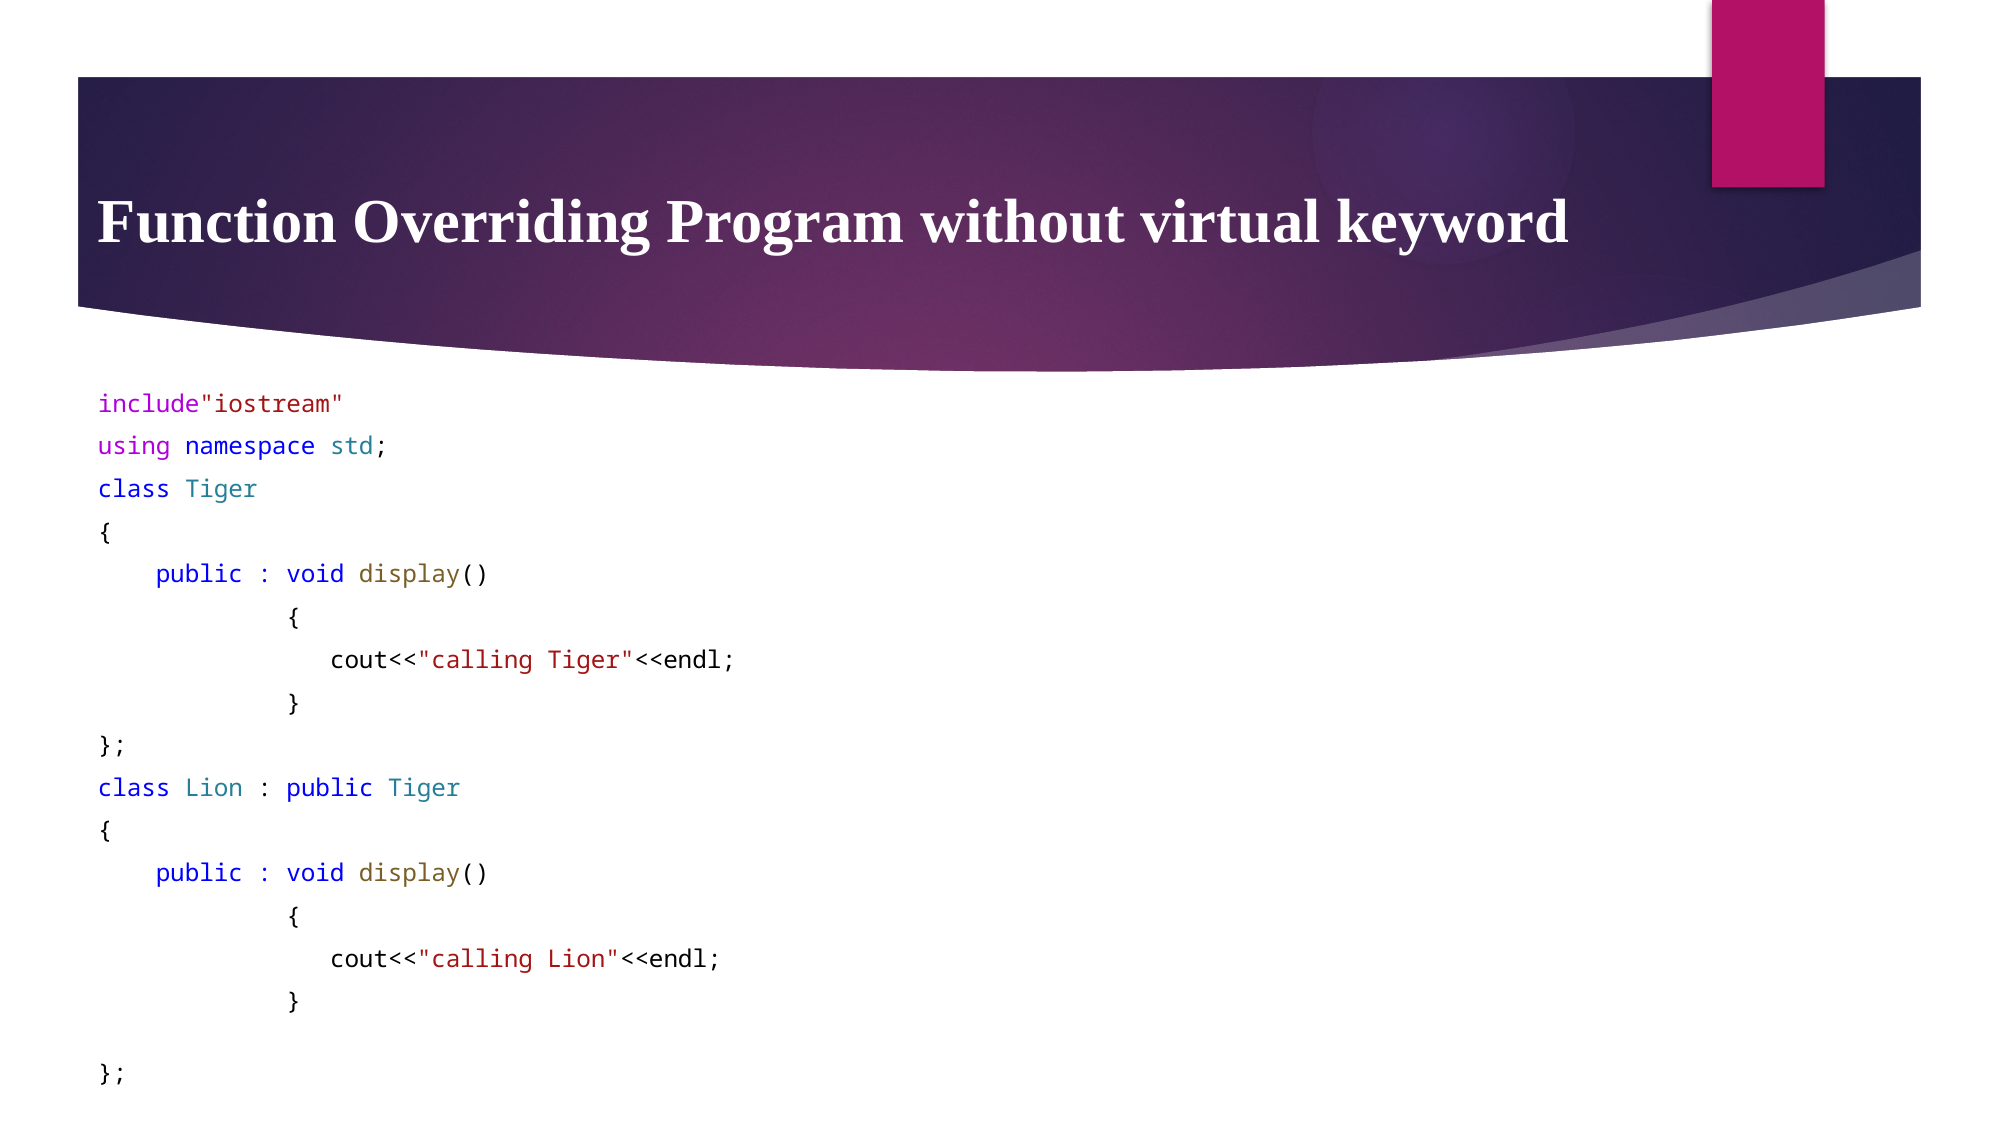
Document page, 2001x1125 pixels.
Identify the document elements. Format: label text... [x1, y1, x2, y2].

list include"iostream" using namespace std; class Tiger { public : void display() { cout<<"calling Tiger"<<endl; } }; class Lion : public Tiger { public : void display() { cout<<"calling Lion"<<endl; } }; [82, 380, 1920, 1099]
title Function Overriding Program without virtual keyword [82, 159, 1627, 276]
